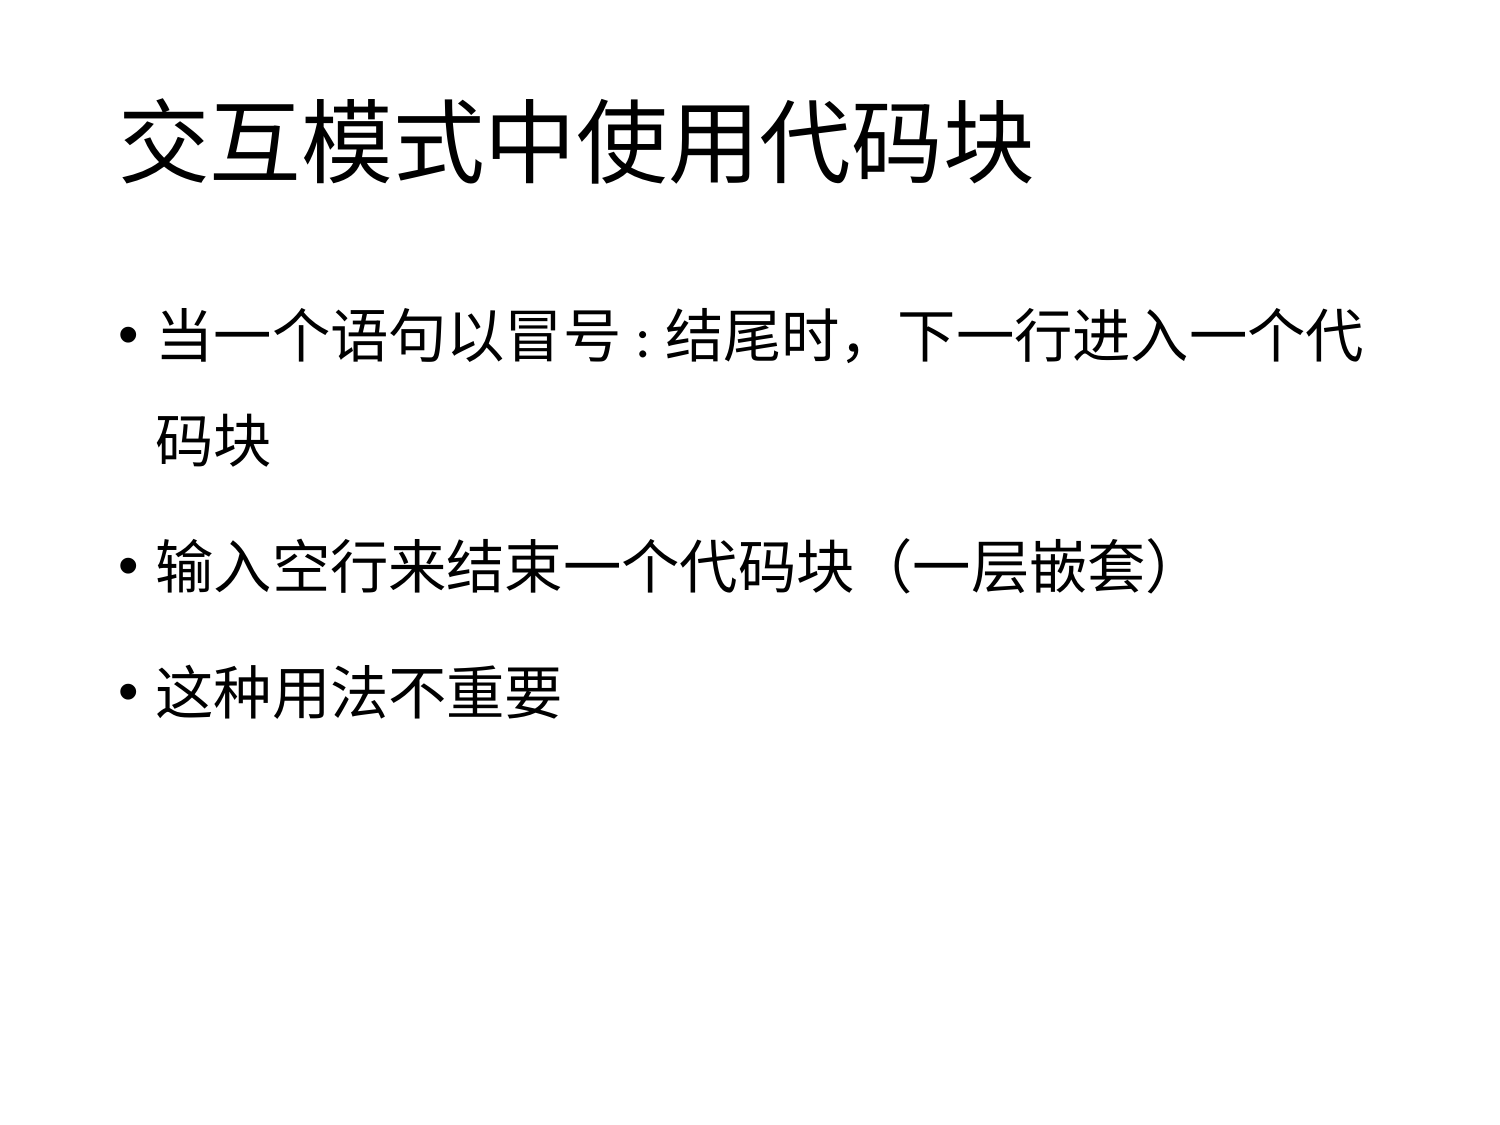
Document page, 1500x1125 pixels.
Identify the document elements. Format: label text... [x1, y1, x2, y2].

list 当一个语句以冒号:结尾时，下一行进入一个代码块 输入空行来结束一个代码块（一层嵌套） 这种用法不重要 [103, 256, 1397, 1014]
title 交互模式中使用代码块 [103, 59, 1397, 235]
